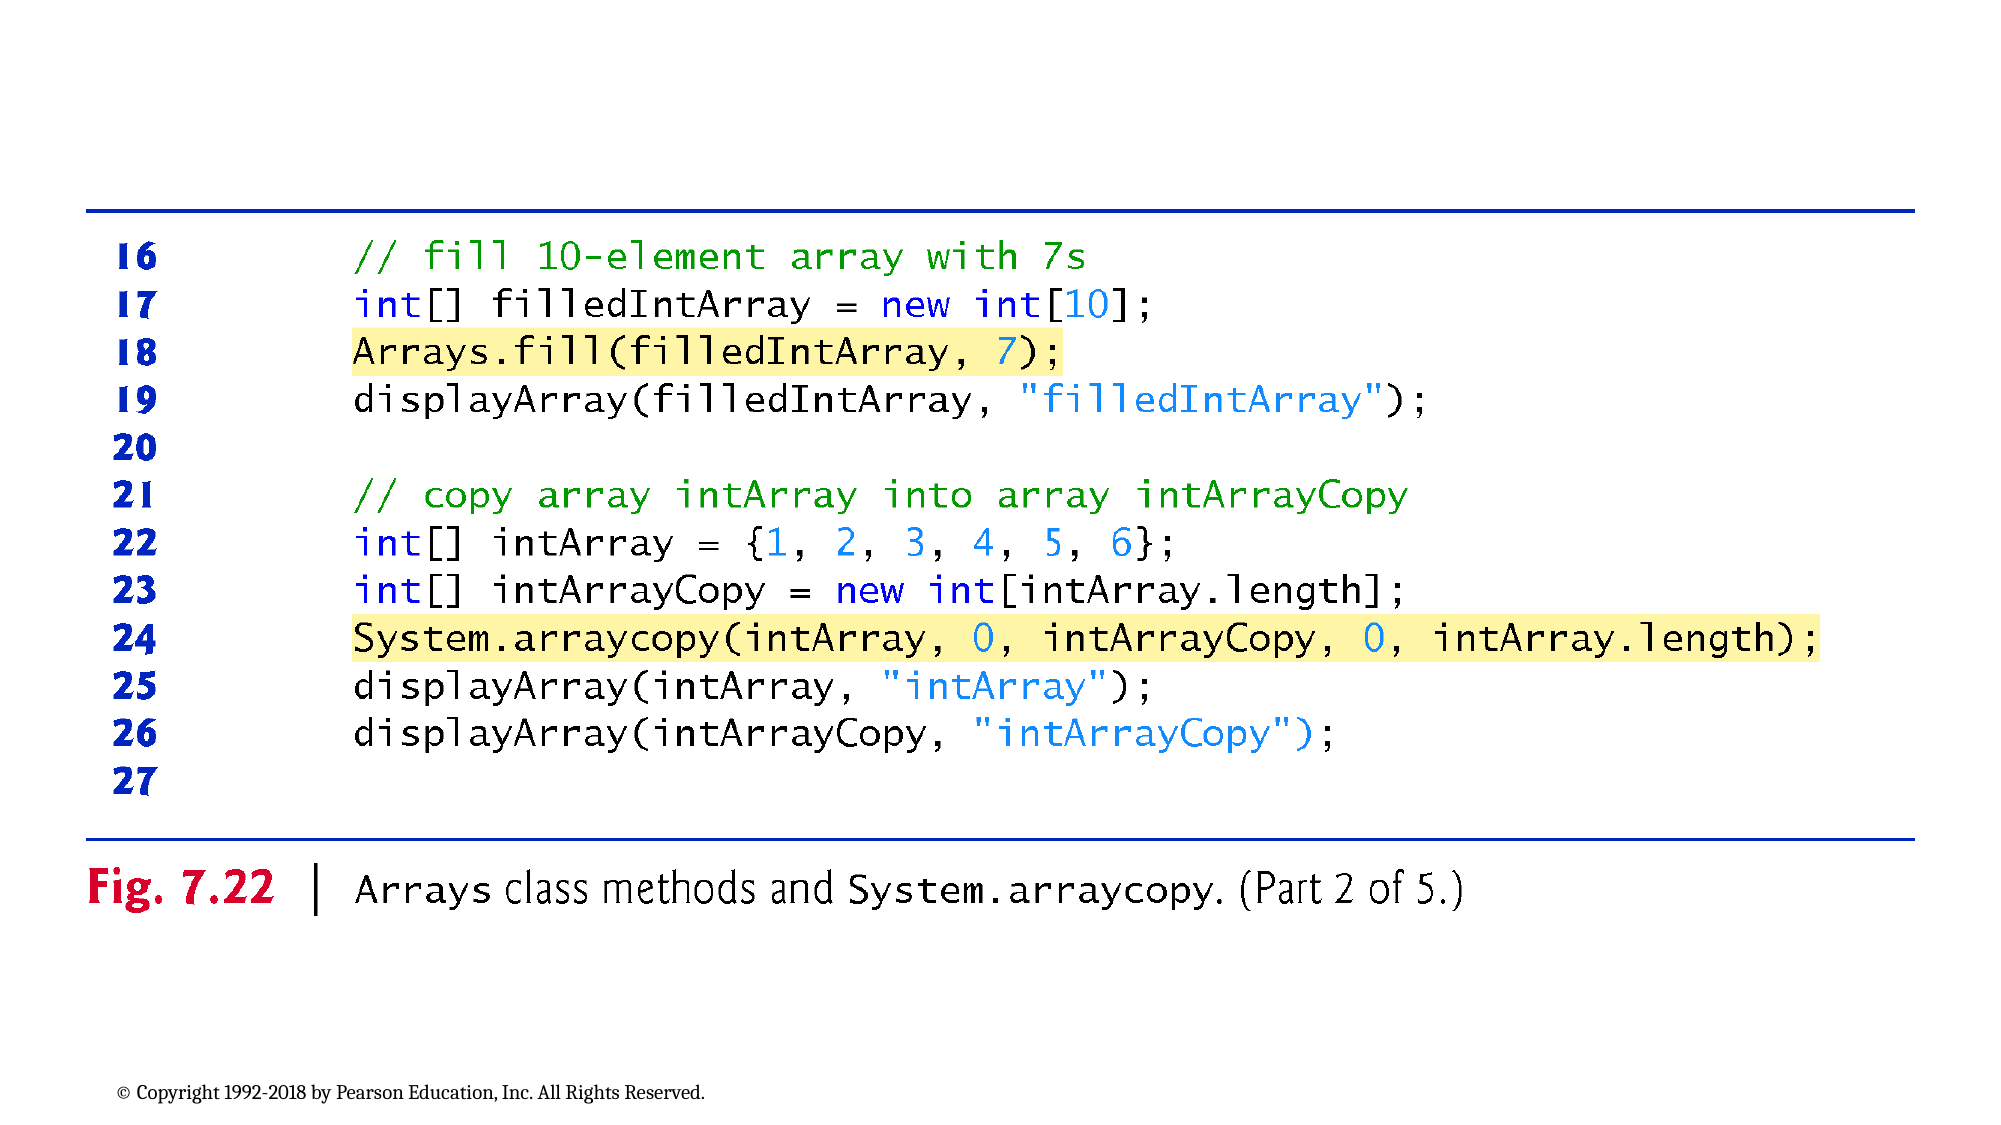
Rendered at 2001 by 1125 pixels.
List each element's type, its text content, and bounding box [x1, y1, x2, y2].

footer © Copyright 1992-2018 by Pearson Education, Inc. All Rights Reserved. [99, 1051, 1473, 1112]
picture [0, 123, 2000, 1002]
